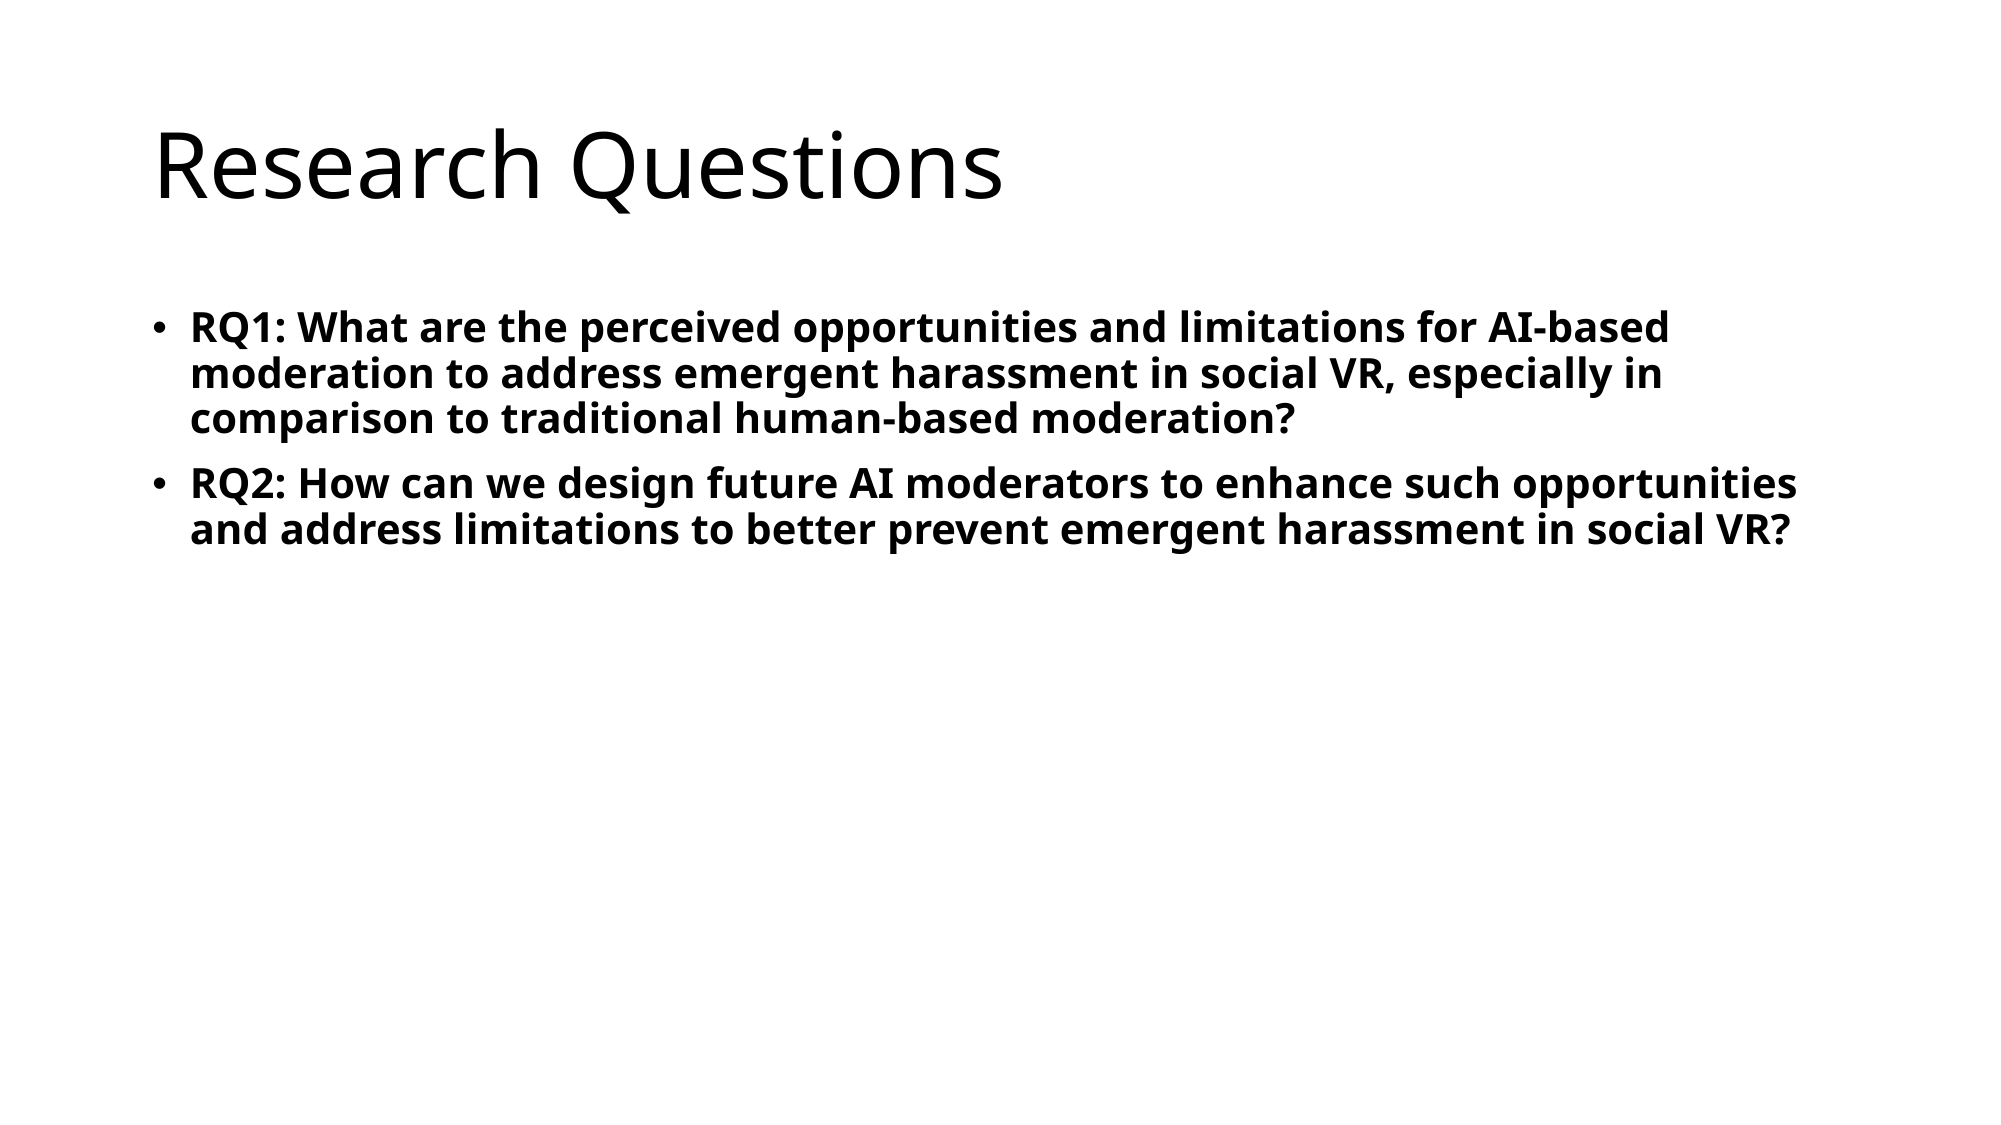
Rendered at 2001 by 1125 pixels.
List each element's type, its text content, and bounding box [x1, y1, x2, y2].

list RQ1: What are the perceived opportunities and limitations for AI-based moderation to address emergent harassment in social VR, especially in comparison to traditional human-based moderation? RQ2: How can we design future AI moderators to enhance such opportunities and address limitations to better prevent emergent harassment in social VR? [137, 299, 1863, 1014]
title Research Questions [137, 59, 1863, 278]
